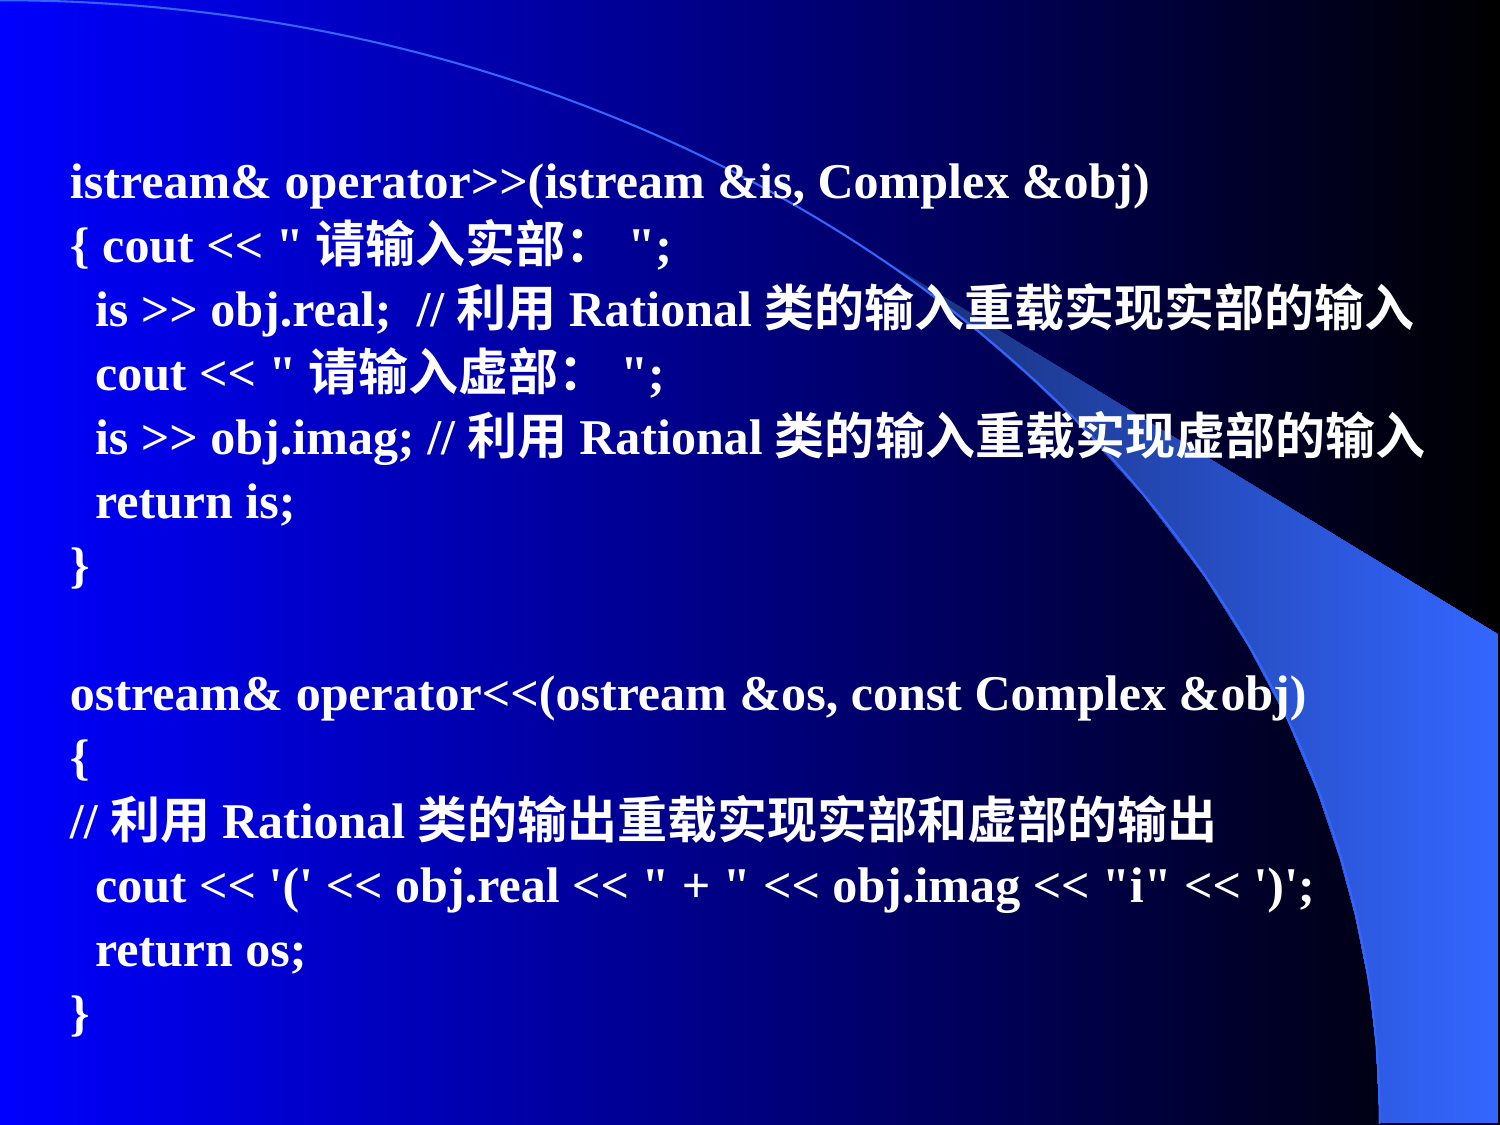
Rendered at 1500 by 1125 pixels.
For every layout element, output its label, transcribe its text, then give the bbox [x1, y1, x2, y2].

list istream& operator>>(istream &is, Complex &obj) { cout << "请输入实部："; is >> obj.real; //利用Rational类的输入重载实现实部的输入 cout << "请输入虚部："; is >> obj.imag; //利用Rational类的输入重载实现虚部的输入 return is; } ostream& operator<<(ostream &os, const Complex &obj) { //利用Rational类的输出重载实现实部和虚部的输出 cout << '(' << obj.real << " + " << obj.imag << "i" << ')'; return os; } [58, 149, 1438, 1074]
